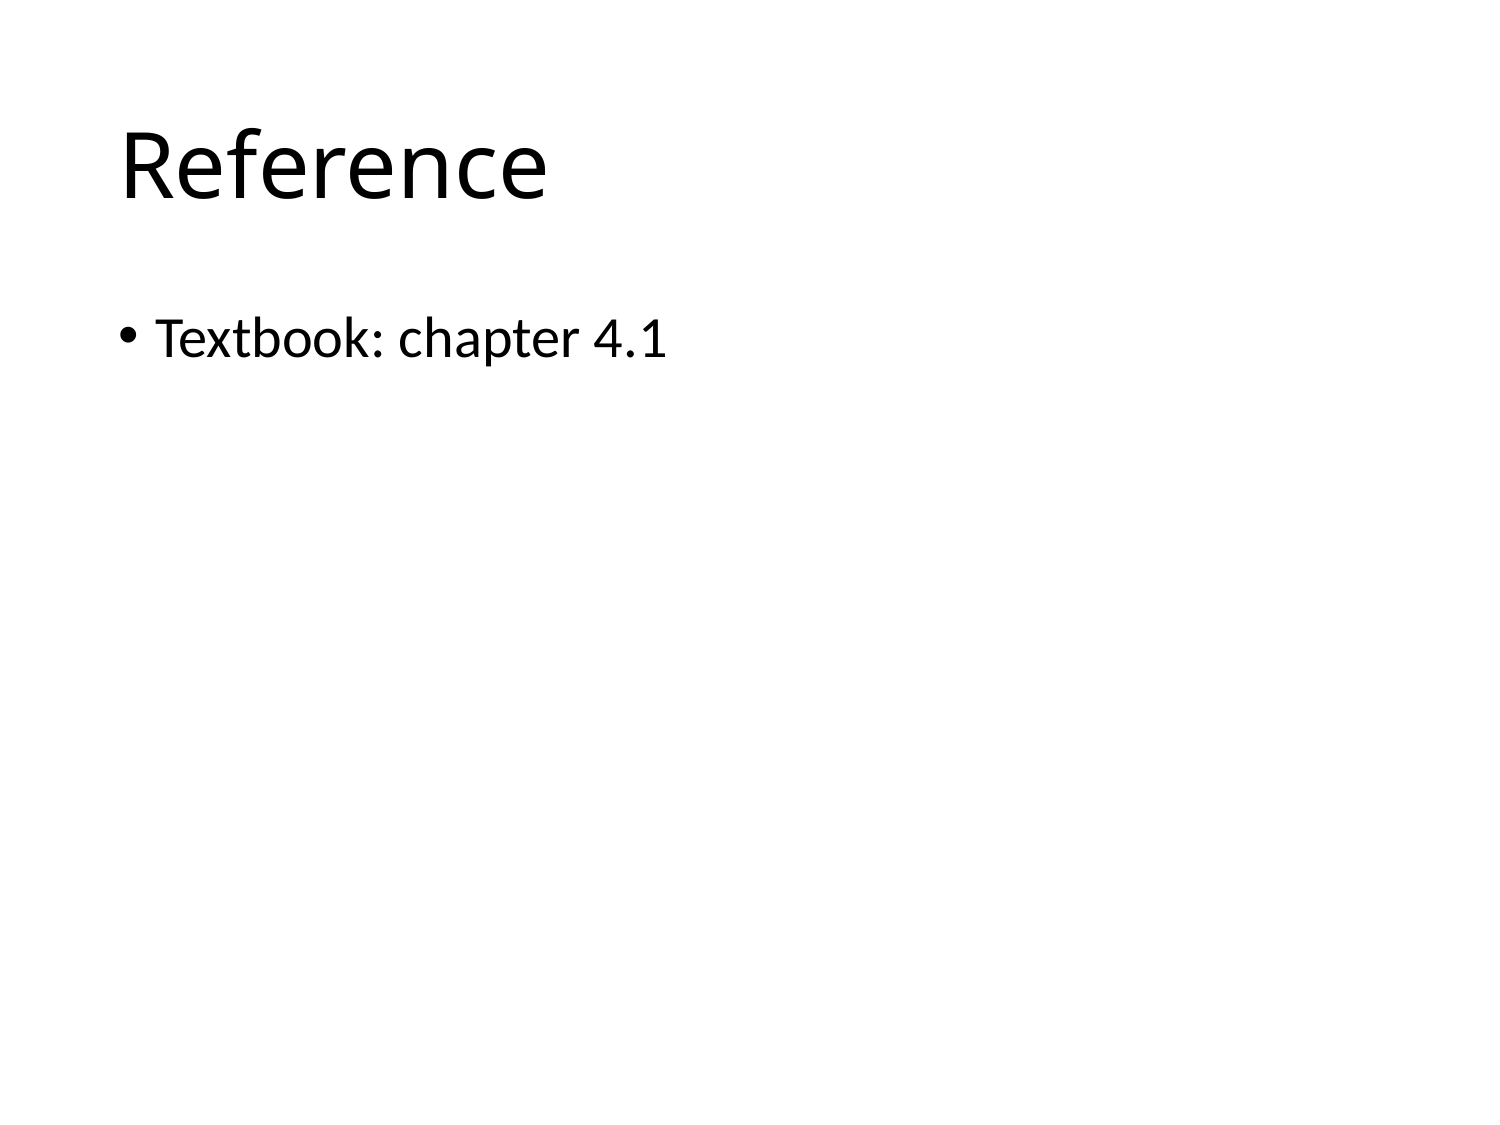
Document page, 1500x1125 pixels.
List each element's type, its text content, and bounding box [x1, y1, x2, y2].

title Reference [103, 59, 1397, 278]
list Textbook: chapter 4.1 [103, 299, 1397, 1014]
